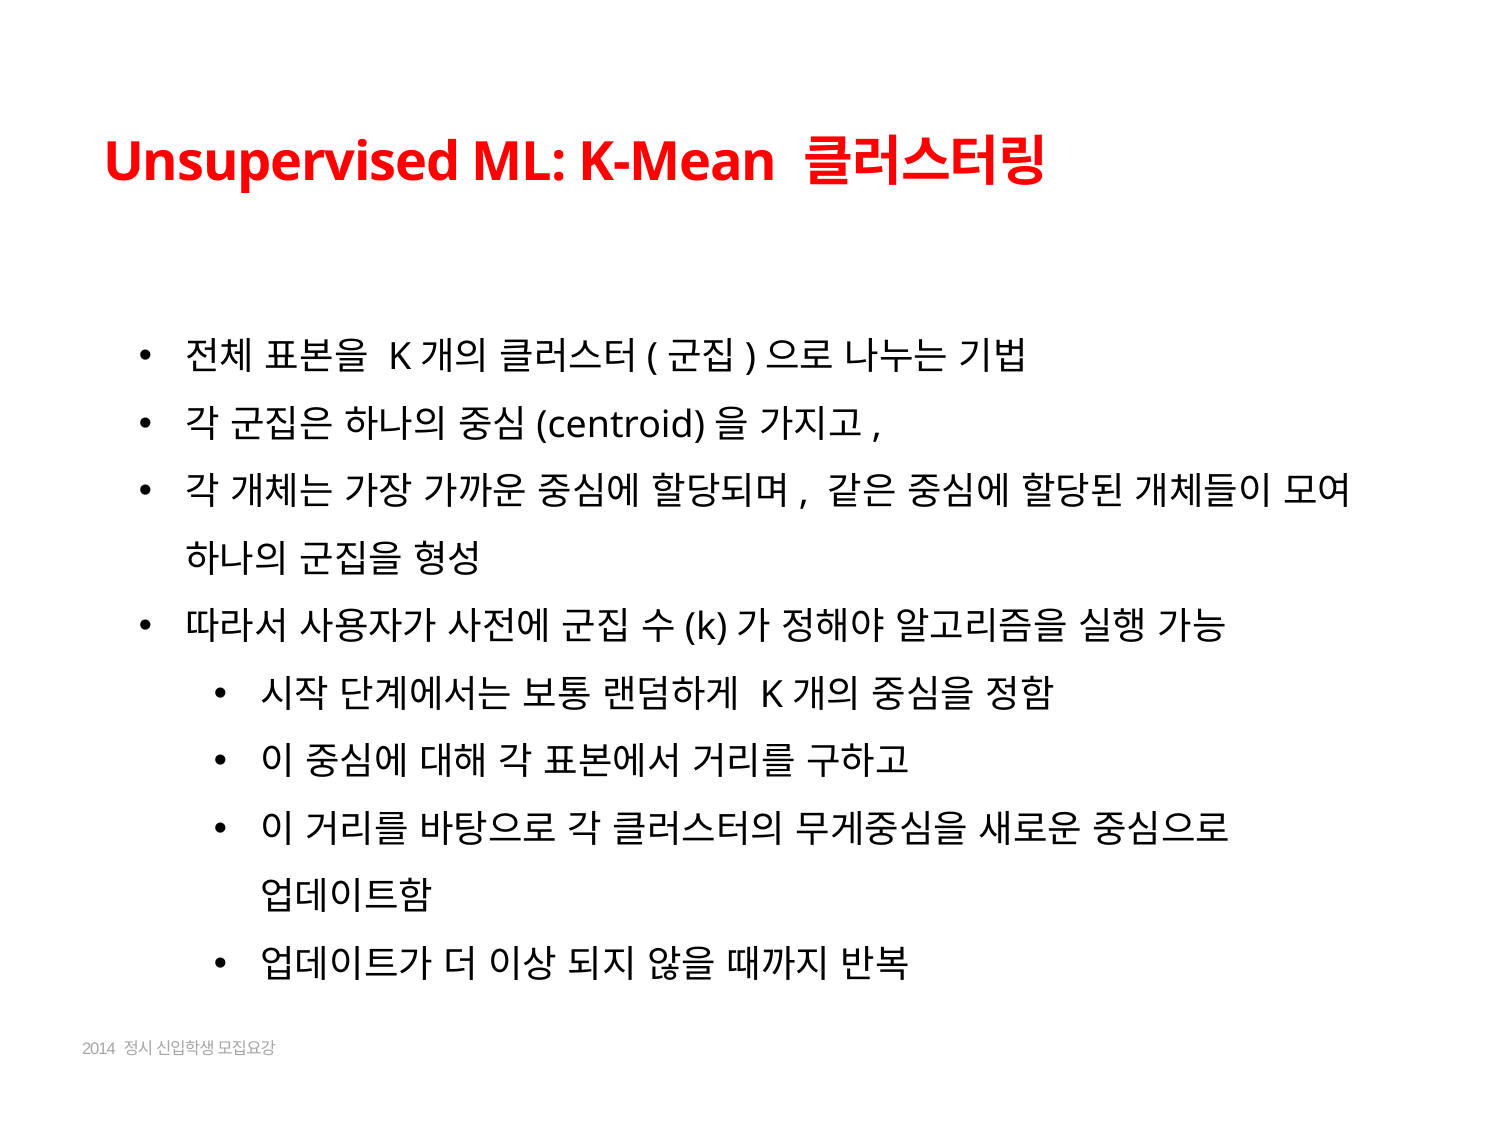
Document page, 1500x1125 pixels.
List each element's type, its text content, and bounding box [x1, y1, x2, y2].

text_box 전체 표본을 K개의 클러스터(군집)으로 나누는 기법 각 군집은 하나의 중심(centroid)을 가지고, 각 개체는 가장 가까운 중심에 할당되며, 같은 중심에 할당된 개체들이 모여 하나의 군집을 형성 따라서 사용자가 사전에 군집 수(k)가 정해야 알고리즘을 실행 가능 시작 단계에서는 보통 랜덤하게 K개의 중심을 정함 이 중심에 대해 각 표본에서 거리를 구하고 이 거리를 바탕으로 각 클러스터의 무게중심을 새로운 중심으로 업데이트함 업데이트가 더 이상 되지 않을 때까지 반복 [123, 302, 1400, 1125]
text_box Unsupervised ML: K-Mean 클러스터링 [88, 118, 1247, 199]
text_box 2014 정시 신입학생 모집요강 [67, 1030, 123, 1066]
